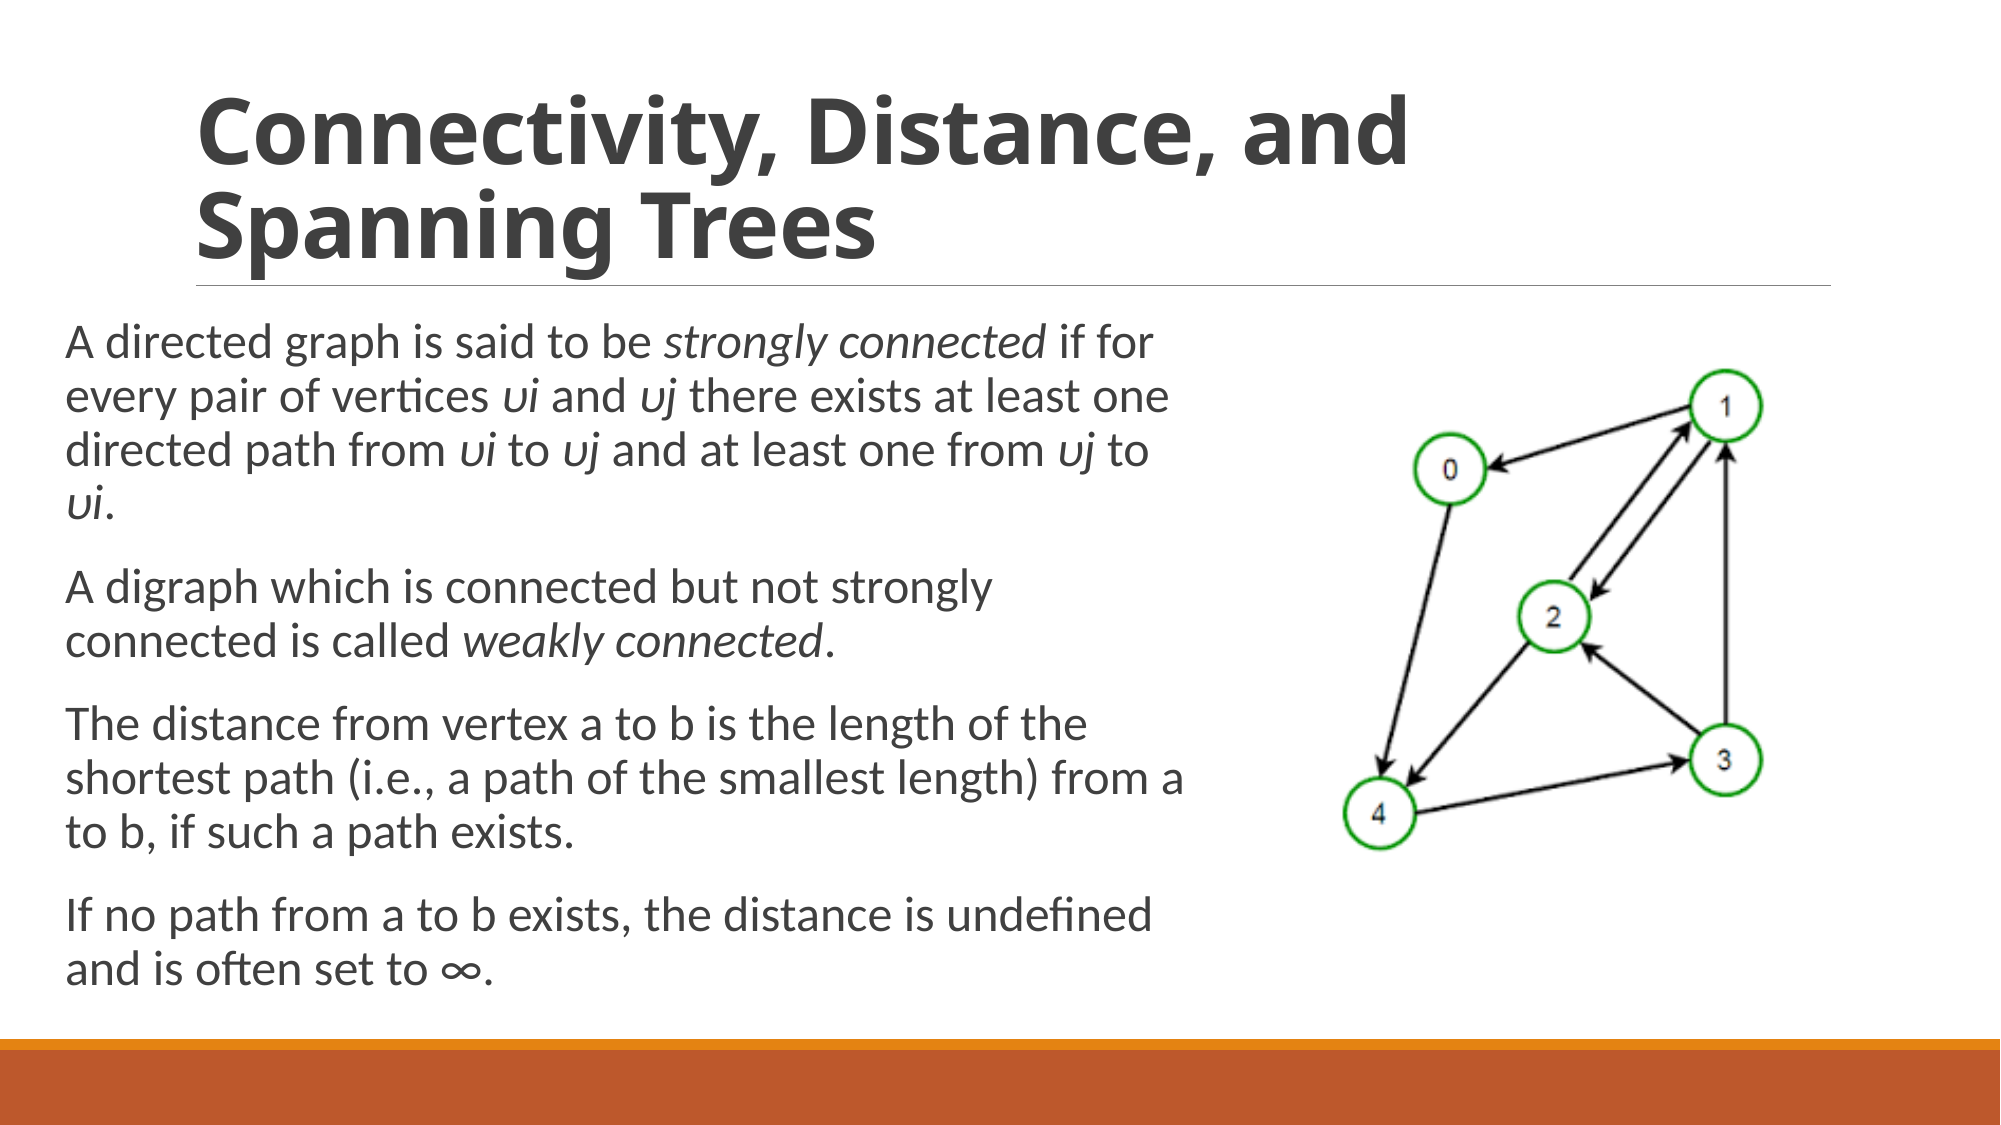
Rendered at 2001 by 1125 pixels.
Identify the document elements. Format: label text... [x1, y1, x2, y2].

picture [1335, 361, 1779, 866]
title Connectivity, Distance, and Spanning Trees [179, 47, 1830, 285]
list A directed graph is said to be strongly connected if for every pair of vertices υi and υj there exists at least one directed path from υi to υj and at least one from υj to υi. A digraph which is connected but not strongly connected is called weakly connected. The distance from vertex a to b is the length of the shortest path (i.e., a path of the smallest length) from a to b, if such a path exists. If no path from a to b exists, the distance is undefined and is often set to ∞. [50, 307, 1202, 1021]
